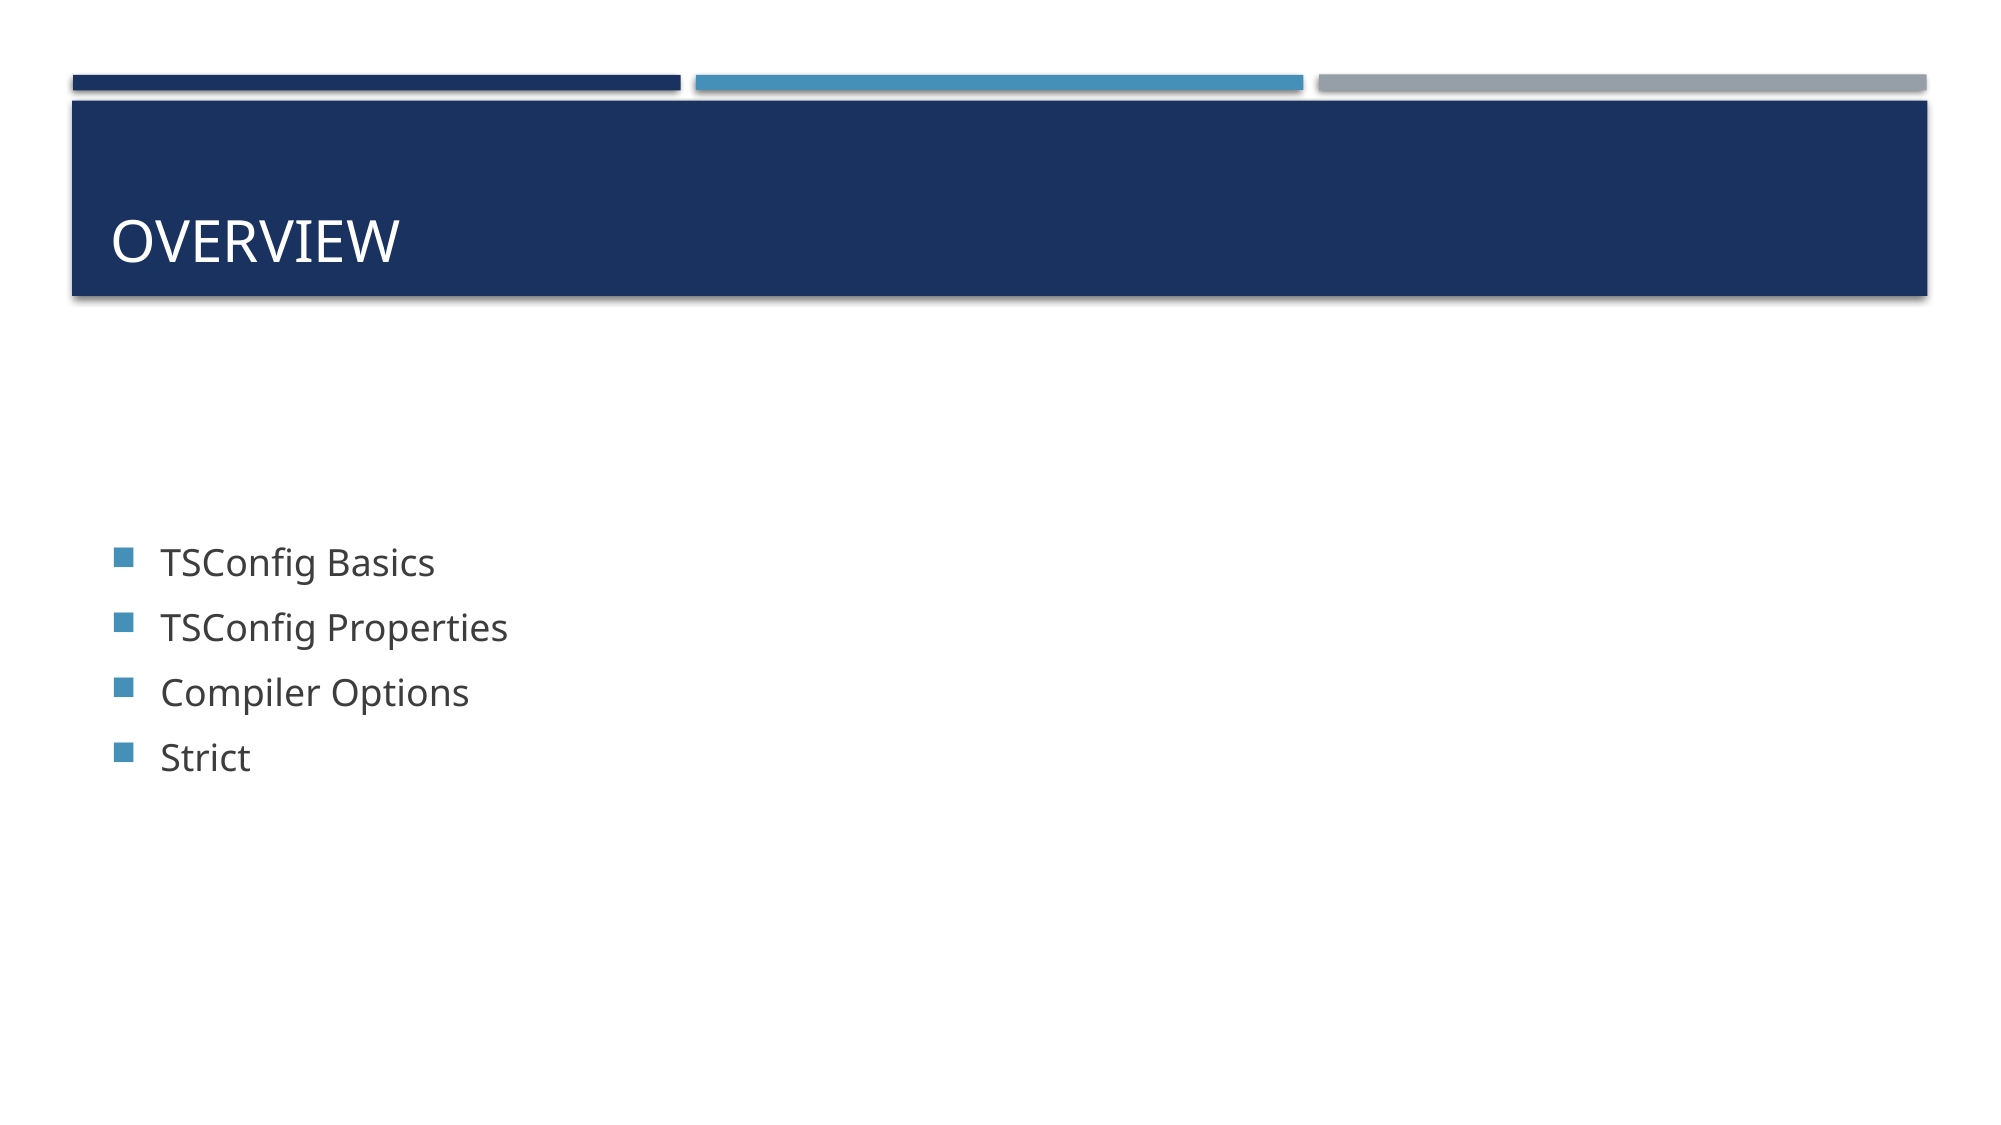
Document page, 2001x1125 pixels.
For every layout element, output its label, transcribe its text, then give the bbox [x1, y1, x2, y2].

list TSConfig Basics TSConfig Properties Compiler Options Strict [95, 357, 1905, 962]
title Overview [95, 115, 1905, 282]
